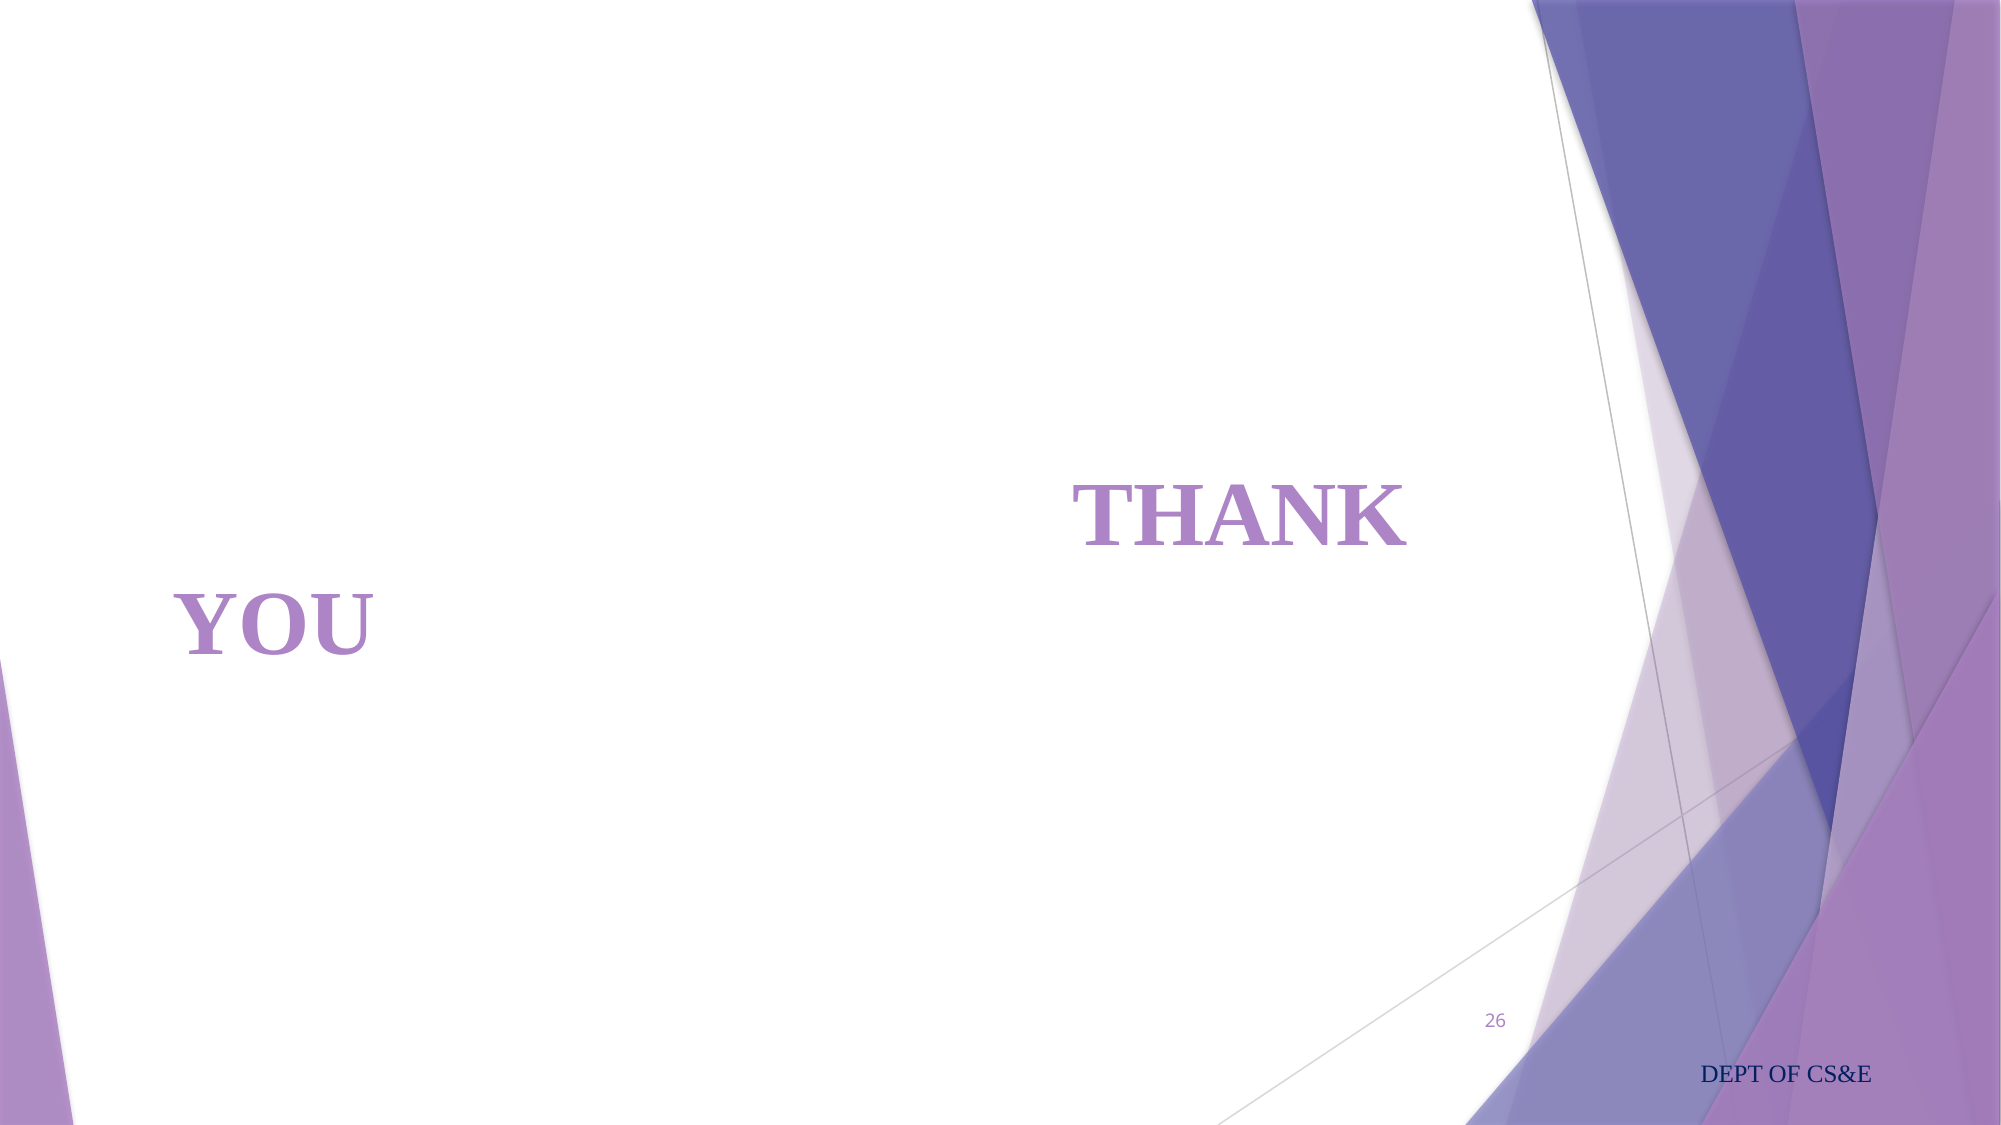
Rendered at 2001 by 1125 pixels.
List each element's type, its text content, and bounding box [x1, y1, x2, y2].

title THANK YOU [157, 445, 1568, 663]
text_box DEPT OF CS&E [1685, 1046, 1986, 1099]
slide_number 26 [1409, 991, 1522, 1051]
